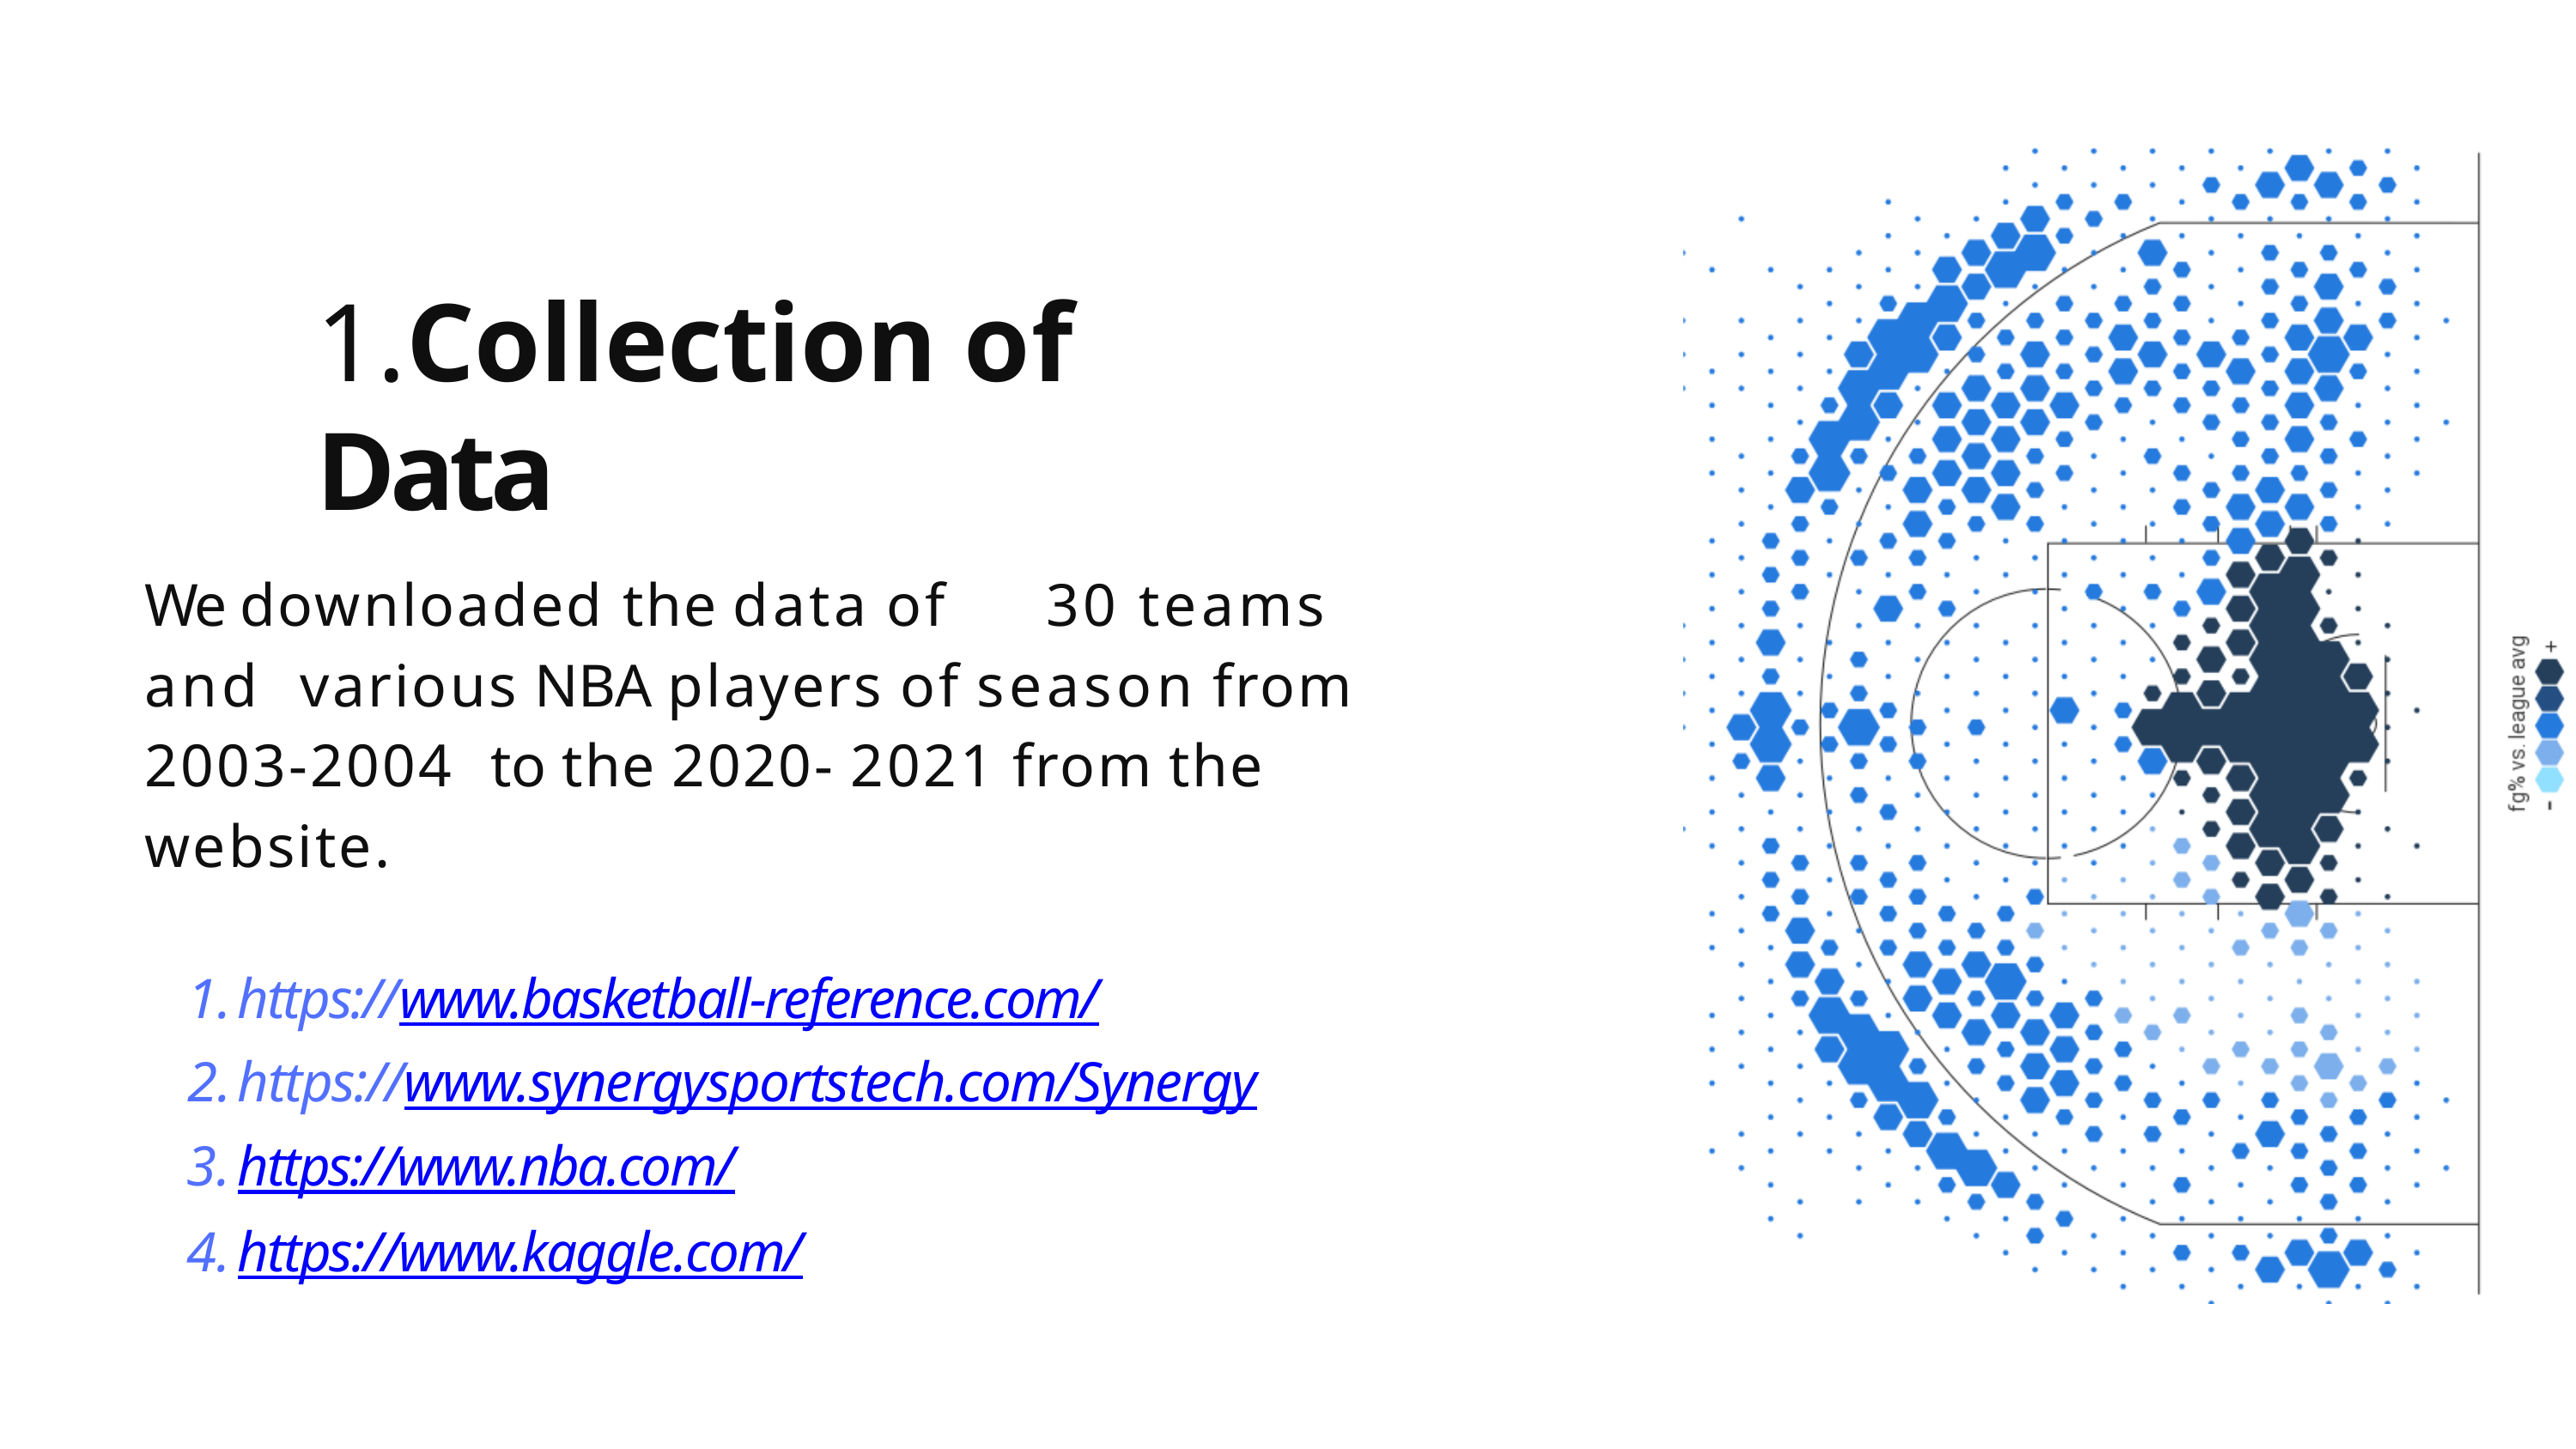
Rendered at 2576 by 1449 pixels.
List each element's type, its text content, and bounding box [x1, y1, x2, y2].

text_box [1683, 148, 2566, 1304]
title 1.Collection of Data [314, 272, 1279, 532]
text_box We downloaded the data of 30 teams and various NBA players of season from 2003-2004 to the 2020- 2021 from the website. https://www.basketball-reference.com/ https://www.synergysportstech.com/Synergy https://www.nba.com/ https://www.kaggle.com/ [143, 555, 1369, 1291]
